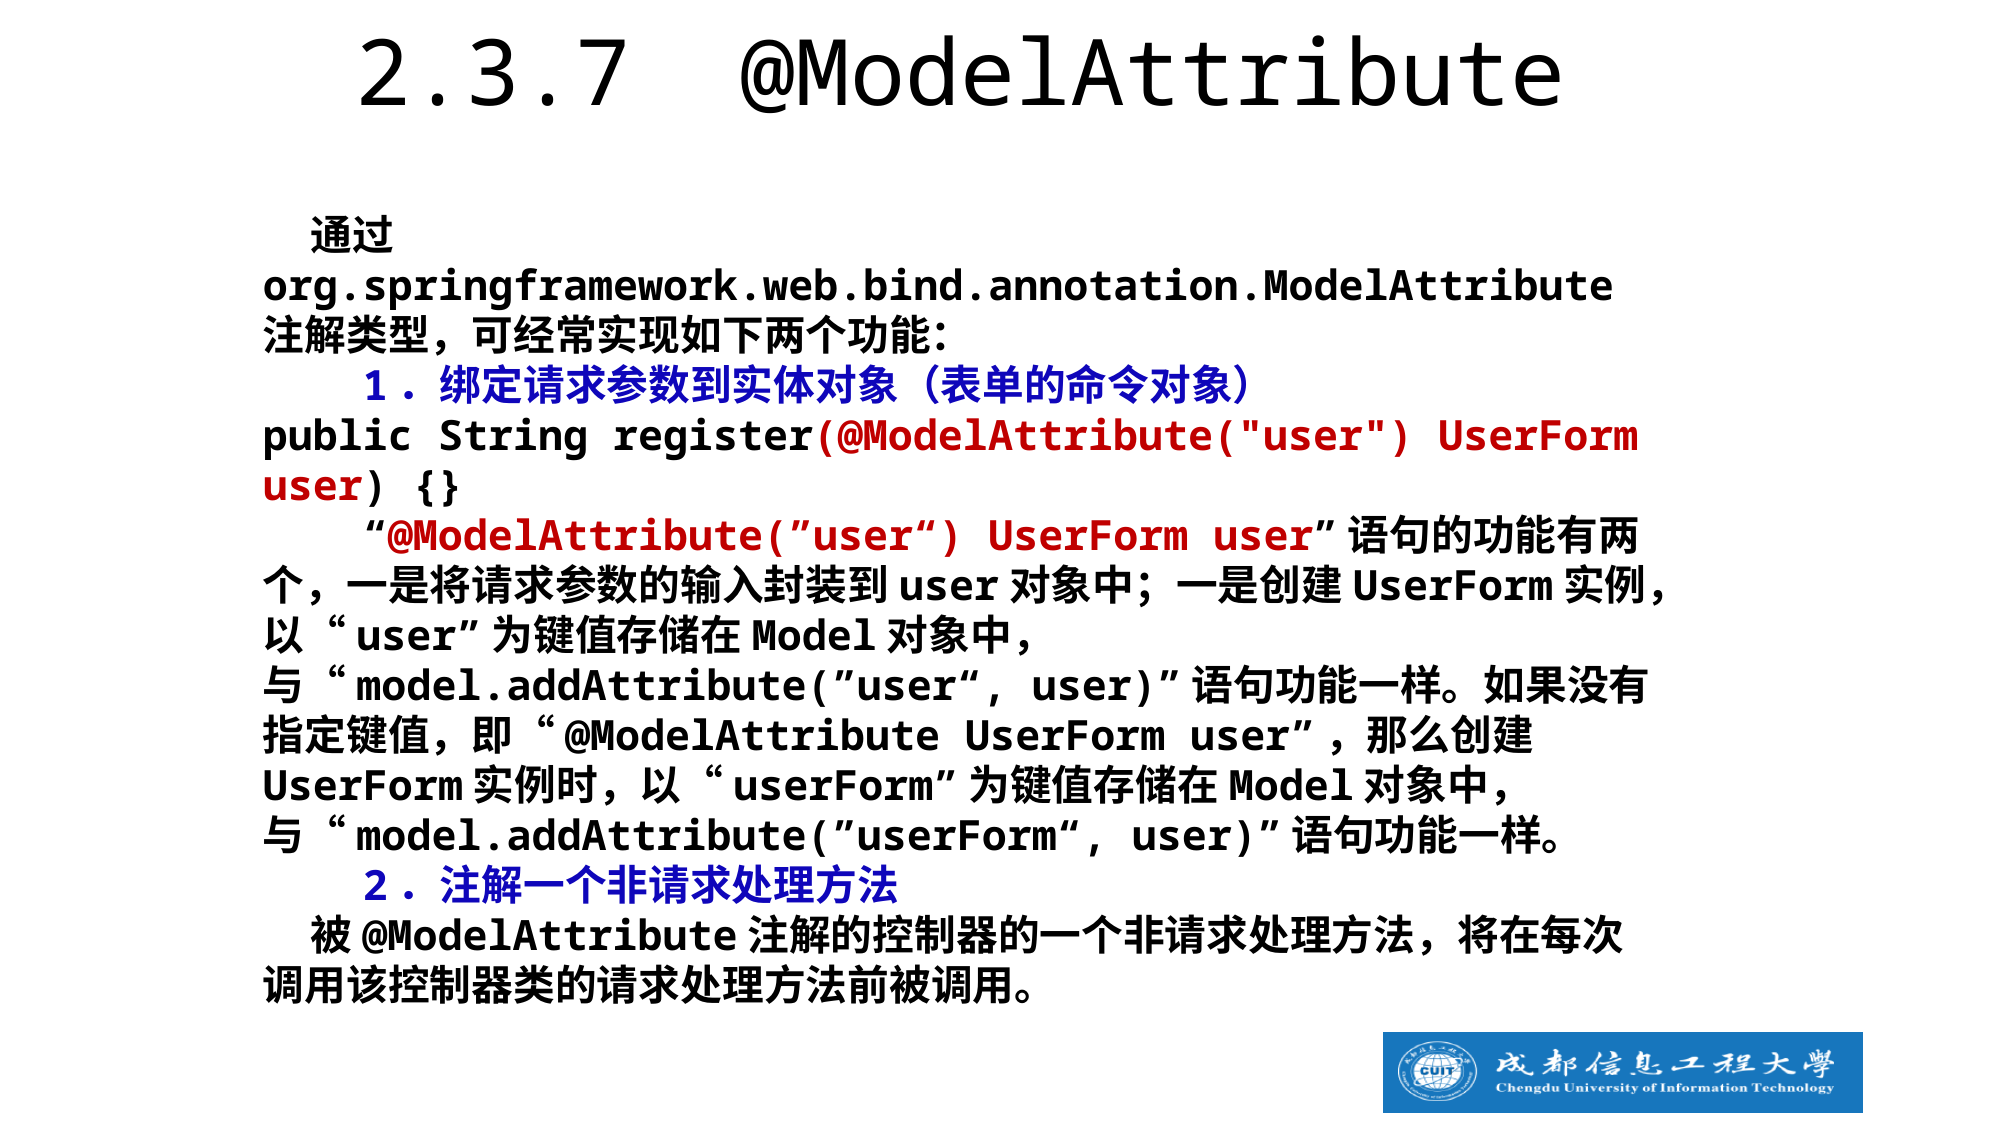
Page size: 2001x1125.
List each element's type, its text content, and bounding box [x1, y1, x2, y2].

text_box 2.3.7 @ModelAttribute [340, 18, 1691, 137]
text_box 通过org.springframework.web.bind.annotation.ModelAttribute注解类型，可经常实现如下两个功能： 1．绑定请求参数到实体对象（表单的命令对象） public String register(@ModelAttribute("user") UserForm user) {} “@ModelAttribute(”user“) UserForm user”语句的功能有两个，一是将请求参数的输入封装到user对象中；一是创建UserForm实例，以“user”为键值存储在Model对象中，与“model.addAttribute(”user“, user)”语句功能一样。如果没有指定键值，即“@ModelAttribute UserForm user”，那么创建UserForm实例时，以“userForm”为键值存储在Model对象中，与“model.addAttribute(”userForm“, user)”语句功能一样。 2．注解一个非请求处理方法 被@ModelAttribute注解的控制器的一个非请求处理方法，将在每次调用该控制器类的请求处理方法前被调用。 [248, 201, 1678, 1017]
picture [1383, 1032, 1863, 1113]
